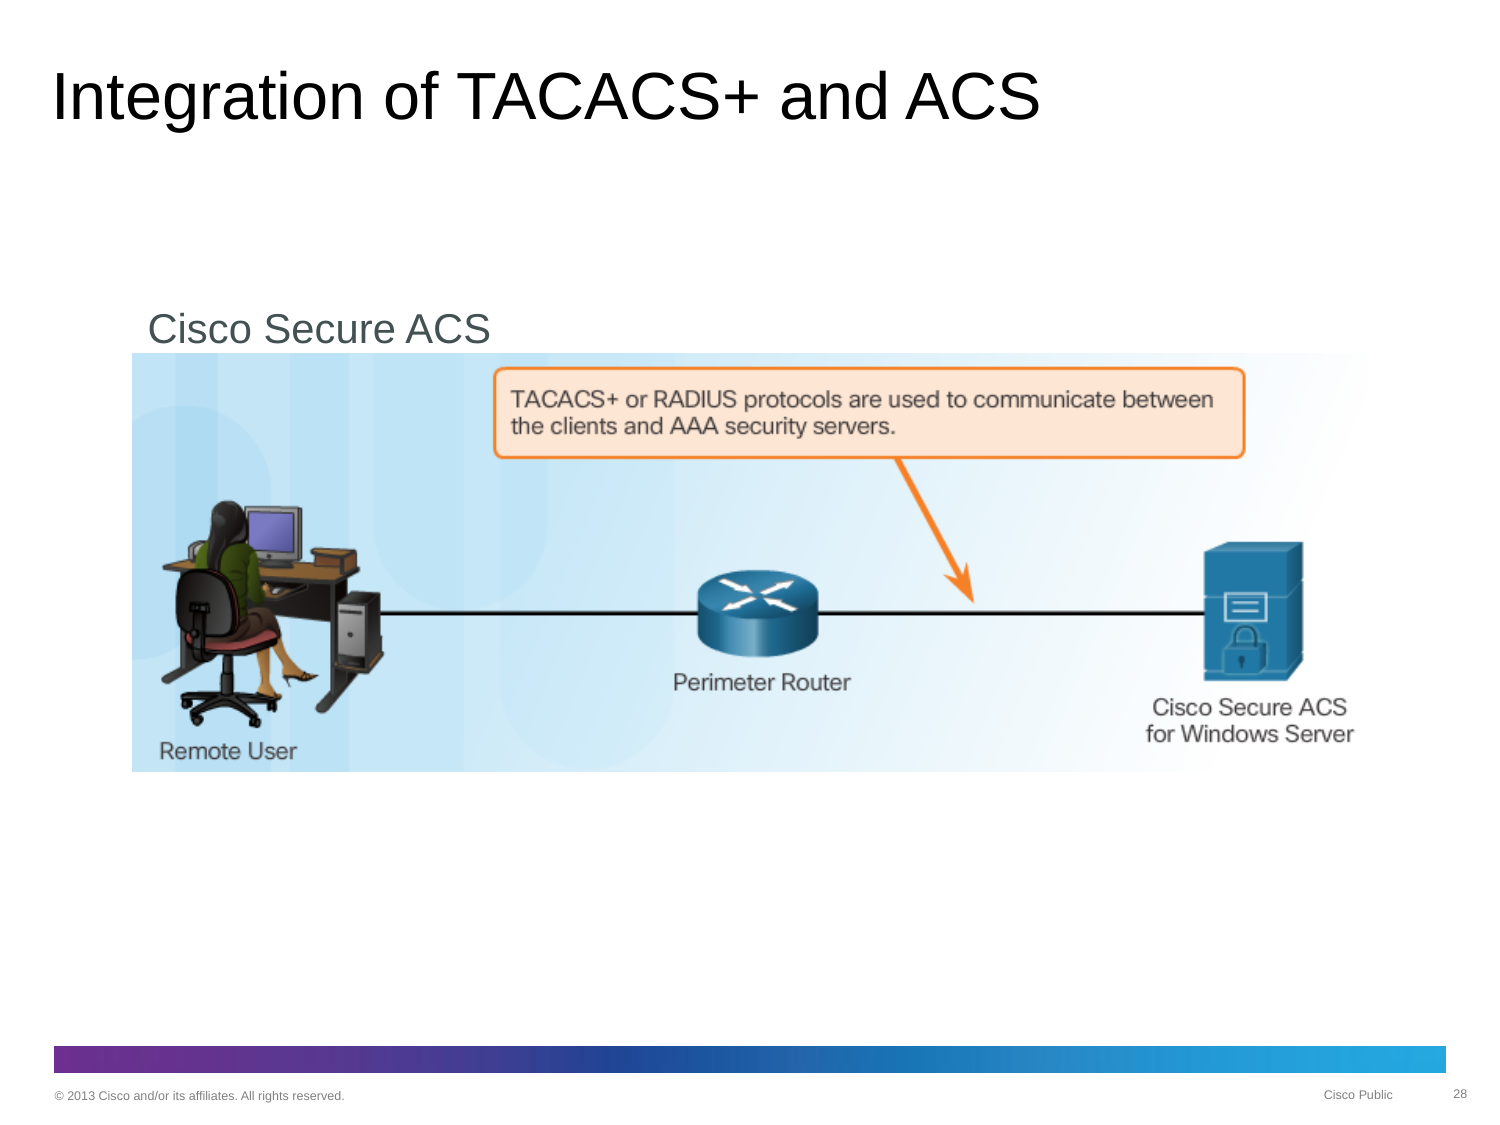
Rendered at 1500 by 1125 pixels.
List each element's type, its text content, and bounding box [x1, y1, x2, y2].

text_box Cisco Secure ACS [132, 298, 727, 352]
picture [132, 352, 1368, 773]
picture [54, 1046, 1446, 1073]
title Integration of TACACS+ and ACS [37, 2, 1447, 141]
